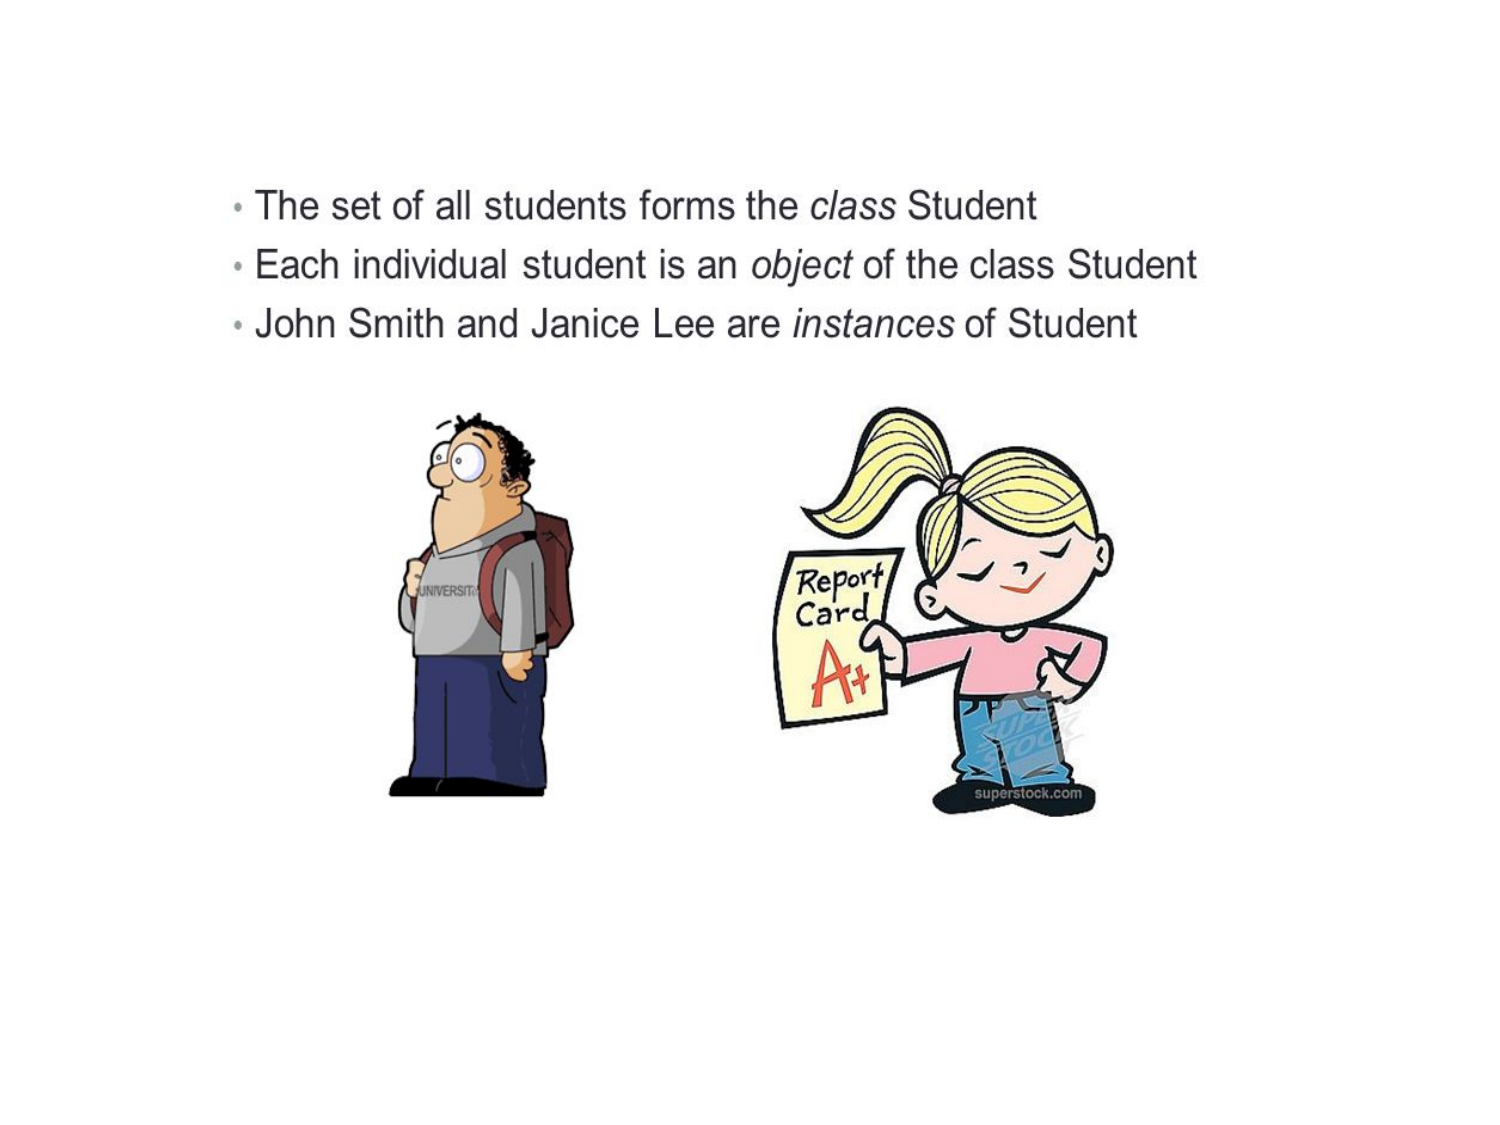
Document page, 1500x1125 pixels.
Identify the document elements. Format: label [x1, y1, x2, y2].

list [162, 146, 1310, 881]
